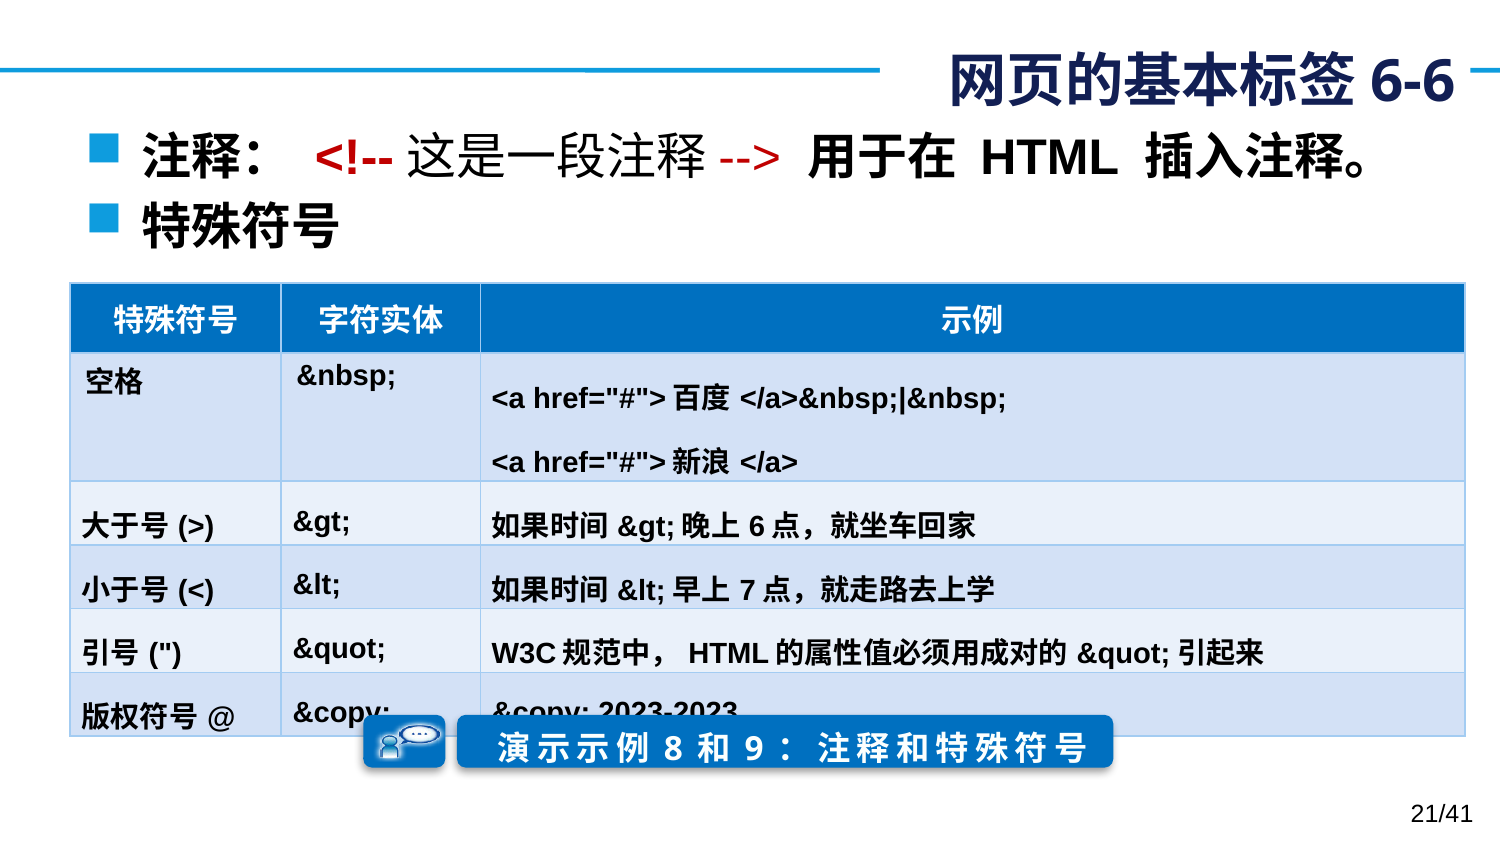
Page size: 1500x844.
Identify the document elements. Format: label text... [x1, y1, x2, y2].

table_cell &quot; [282, 609, 480, 672]
table_header 字符实体 [282, 284, 480, 352]
title 网页的基本标签6-6 [879, 35, 1471, 121]
table_cell 引号(") [71, 609, 280, 672]
table_cell &gt; [282, 482, 480, 544]
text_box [362, 714, 1114, 777]
table_header 示例 [481, 284, 1464, 352]
table_cell &copy; [282, 673, 480, 735]
table_cell &copy; 2023-2023 [481, 673, 1464, 735]
table_header 特殊符号 [71, 284, 280, 352]
table_cell <a href="#">百度</a>&nbsp;|&nbsp; <a href="#">新浪</a> [481, 354, 1464, 480]
table_cell &nbsp; [282, 354, 480, 480]
table_cell 空格 [71, 354, 280, 480]
slide_number /41 [1138, 790, 1489, 835]
table_cell 如果时间&gt;晚上6点，就坐车回家 [481, 482, 1464, 544]
table_cell 如果时间&lt;早上7点，就走路去上学 [481, 546, 1464, 608]
table_cell &lt; [282, 546, 480, 608]
table_cell W3C规范中，HTML的属性值必须用成对的&quot;引起来 [481, 609, 1464, 672]
list 注释： <!--这是一段注释--> 用于在 HTML 插入注释。 特殊符号 [70, 117, 1454, 282]
table_cell 版权符号@ [71, 673, 280, 735]
table_cell 小于号(<) [71, 546, 280, 608]
table_cell 大于号(>) [71, 482, 280, 544]
